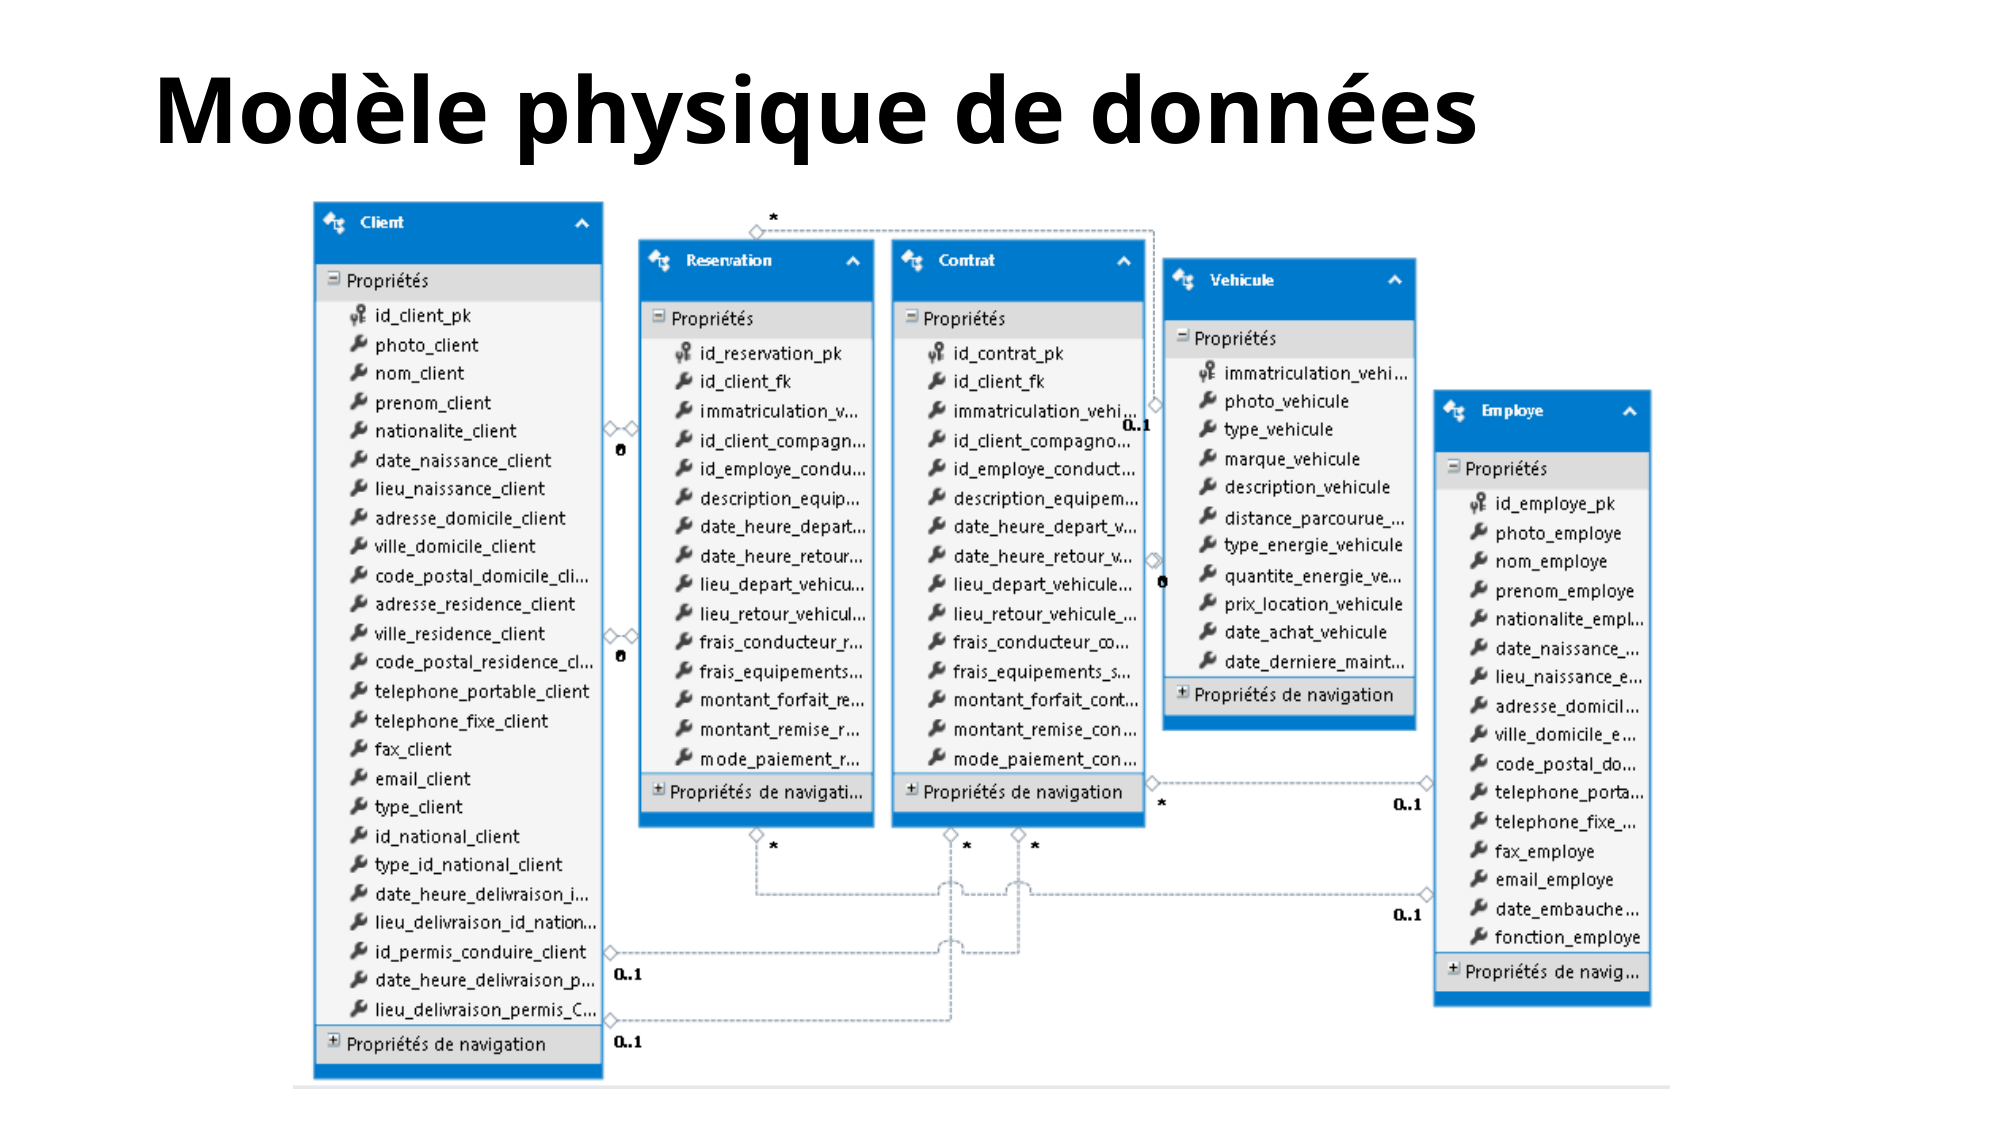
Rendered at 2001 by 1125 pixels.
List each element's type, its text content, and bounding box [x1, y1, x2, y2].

title Modèle physique de données [137, 59, 1863, 278]
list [293, 187, 1670, 1089]
